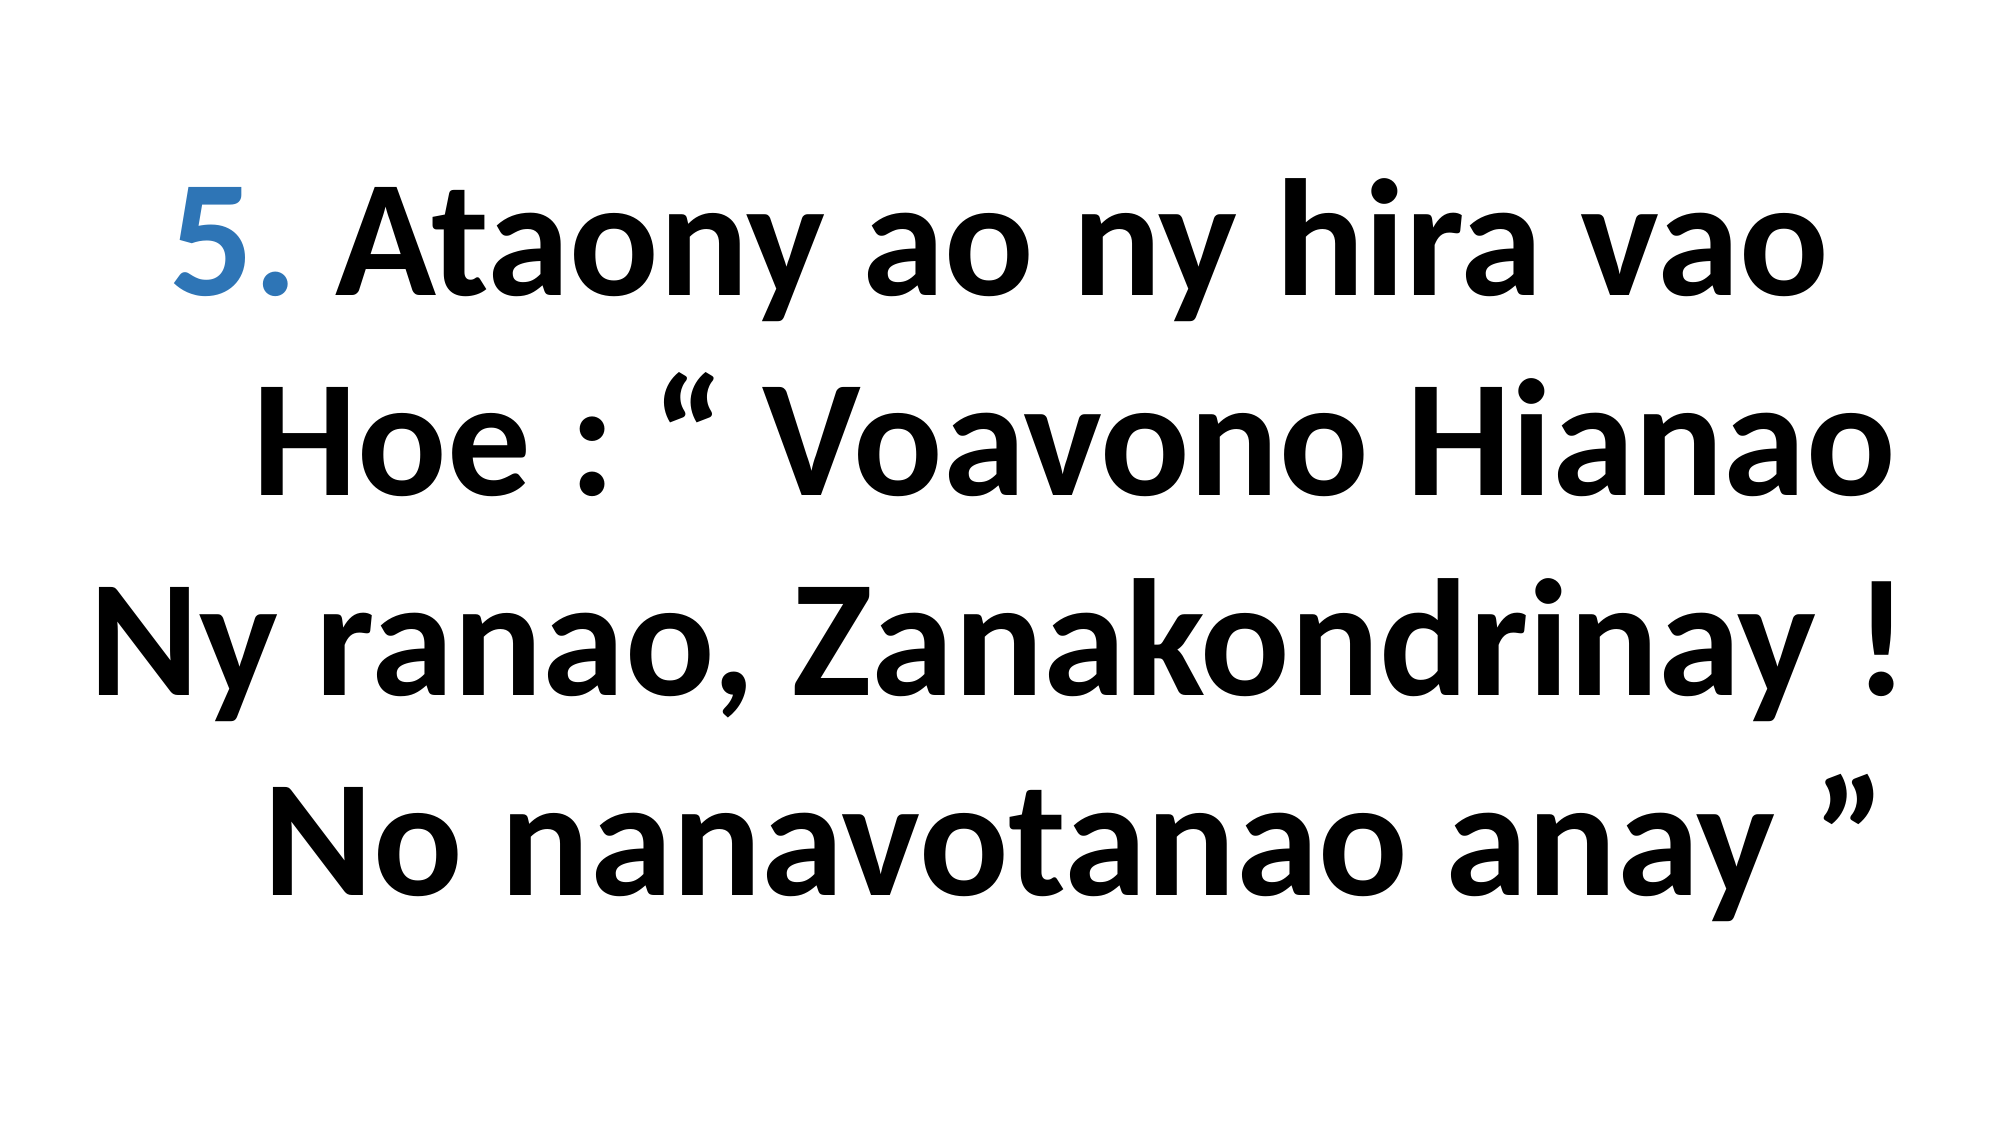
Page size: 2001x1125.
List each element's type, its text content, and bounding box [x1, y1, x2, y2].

text_box 5. Ataony ao ny hira vao Hoe : “ Voavono Hianao Ny ranao, Zanakondrinay ! No nanavotanao anay ” [0, 121, 2000, 937]
